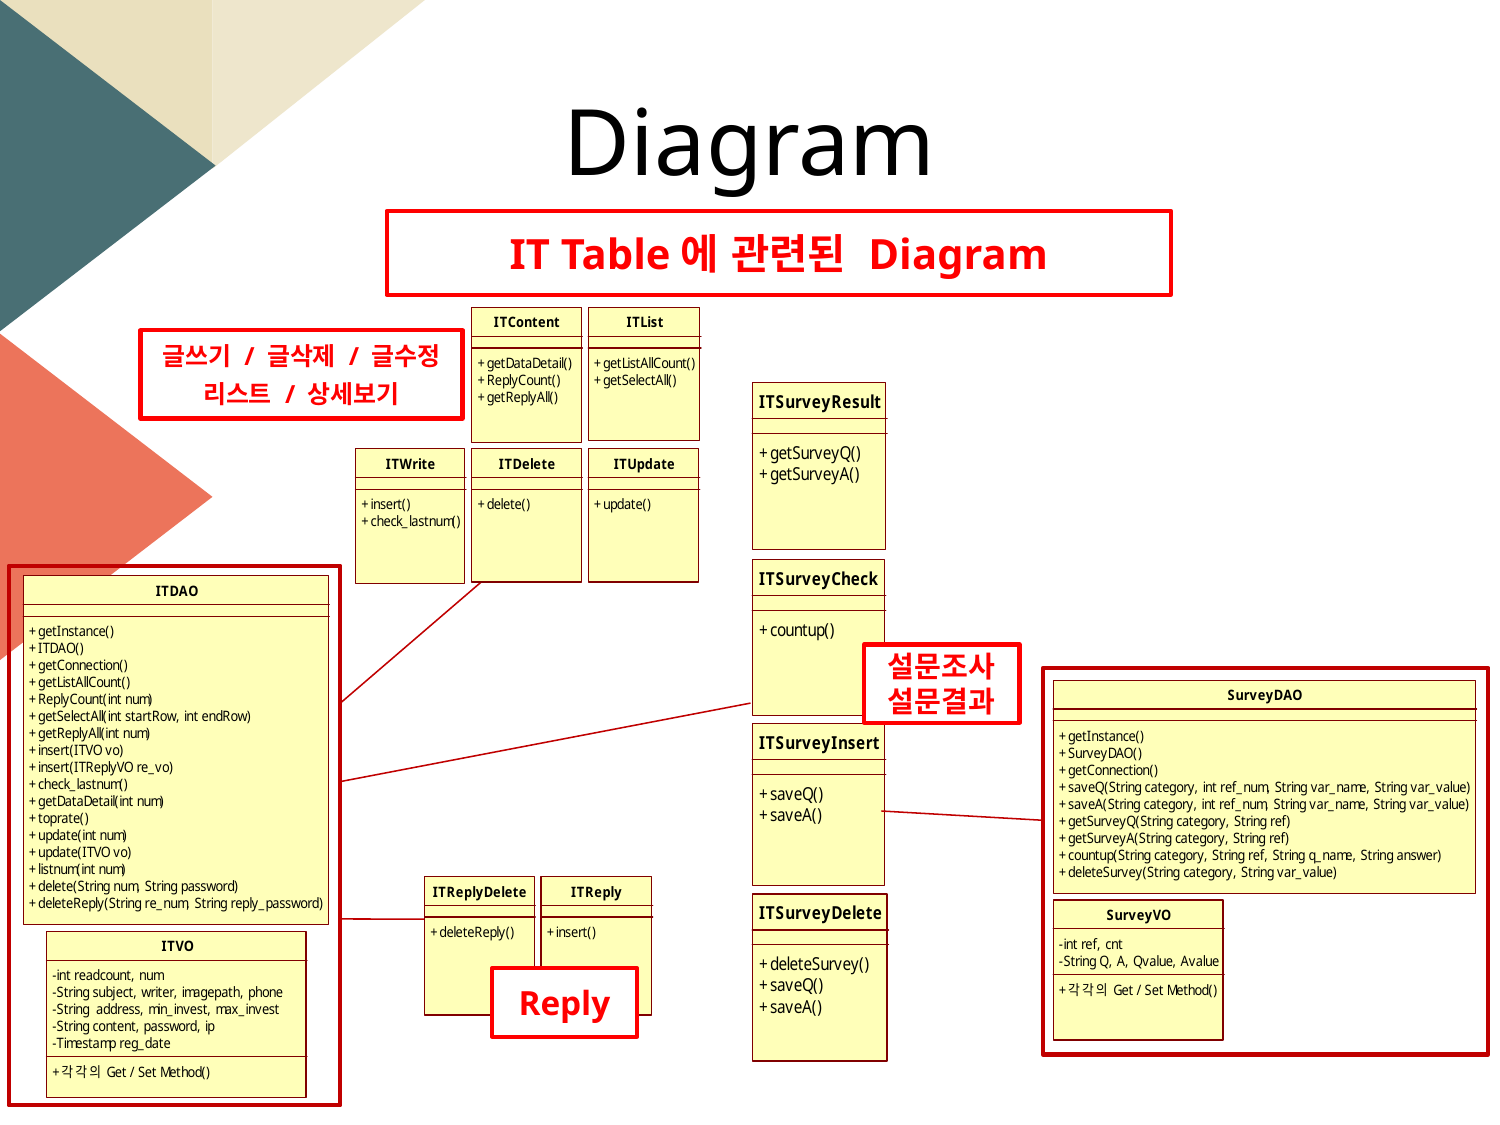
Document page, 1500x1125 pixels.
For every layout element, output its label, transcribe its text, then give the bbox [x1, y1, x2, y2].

title Diagram [75, 45, 1425, 209]
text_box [0, 210, 1500, 1125]
